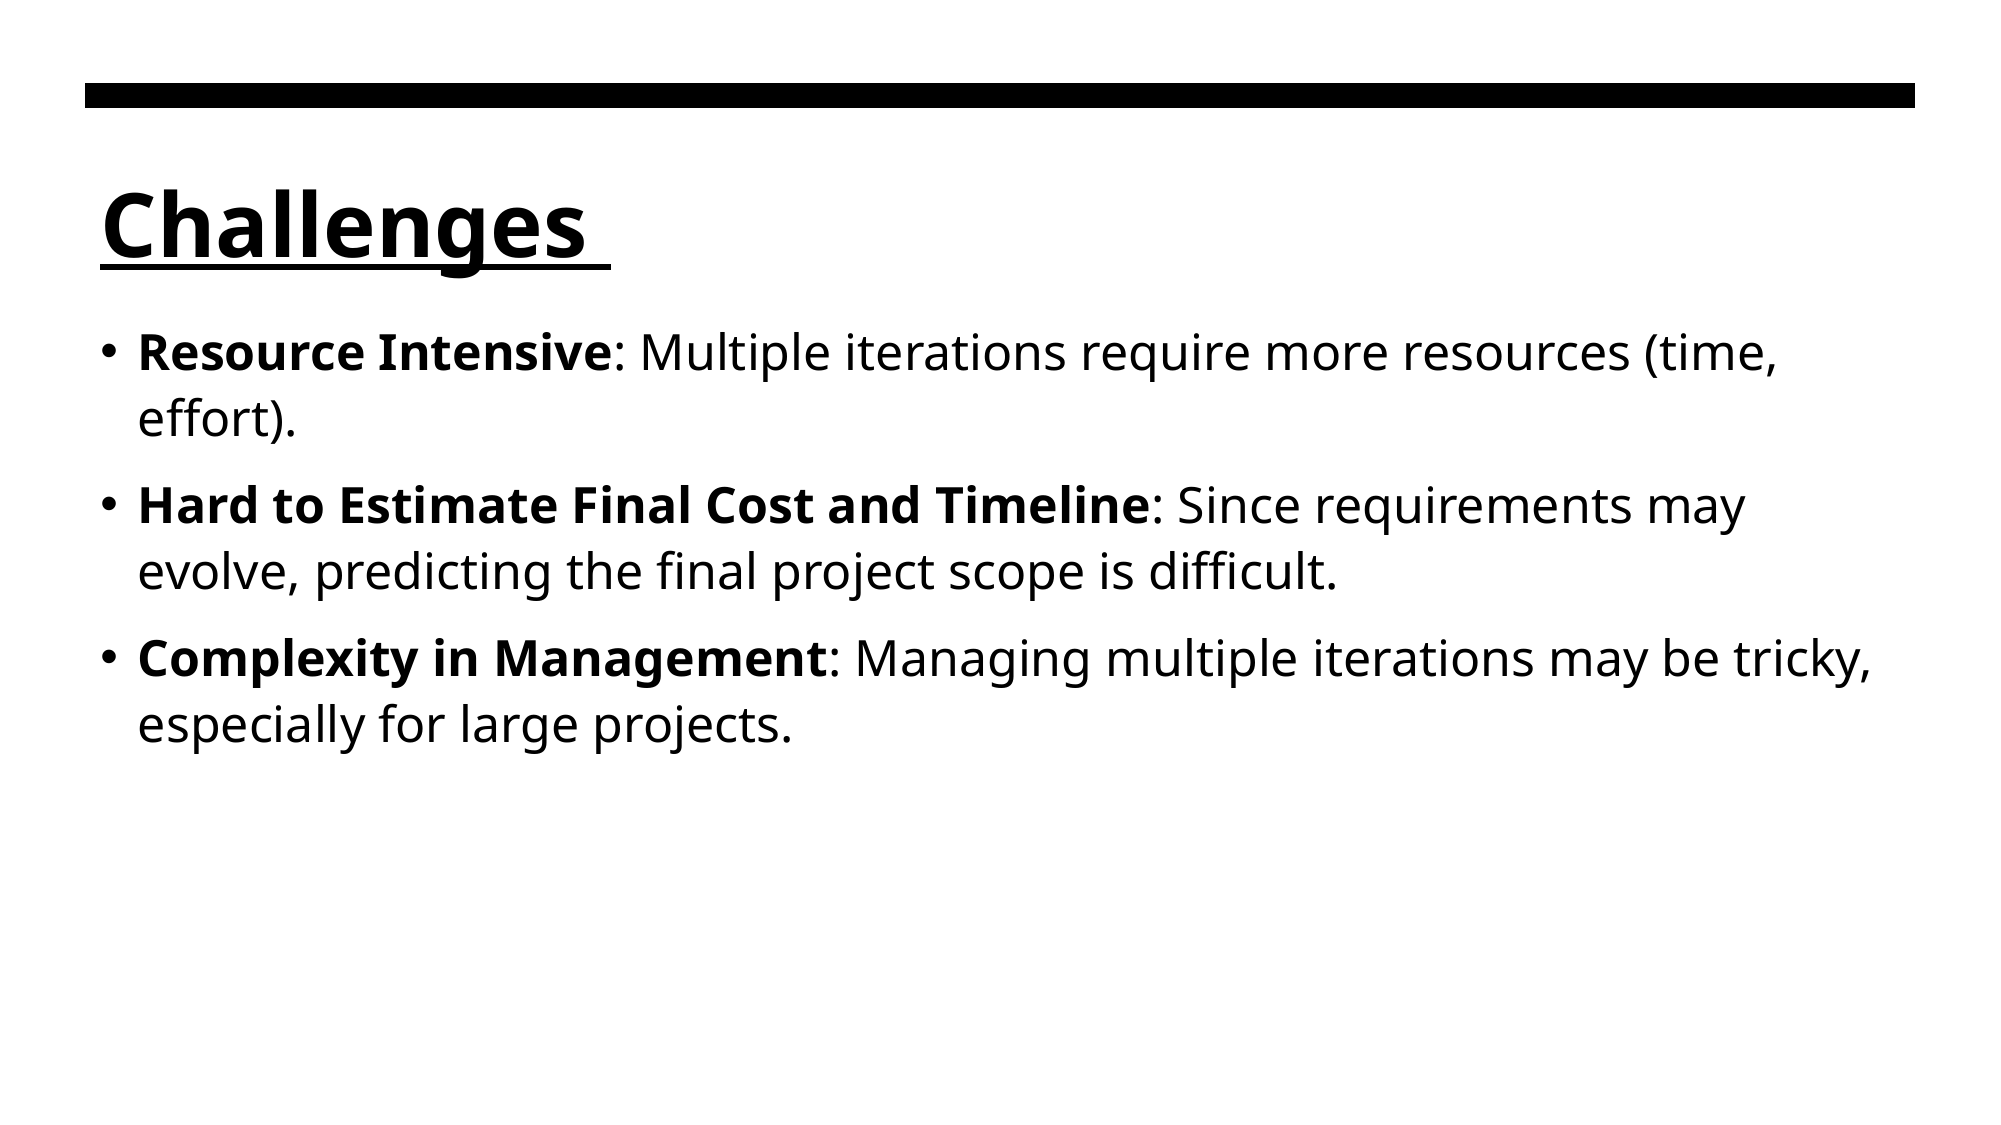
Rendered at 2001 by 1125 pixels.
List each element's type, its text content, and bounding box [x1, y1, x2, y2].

list Resource Intensive: Multiple iterations require more resources (time, effort). Hard to Estimate Final Cost and Timeline: Since requirements may evolve, predicting the final project scope is difficult. Complexity in Management: Managing multiple iterations may be tricky, especially for large projects. [85, 307, 1916, 1041]
title Challenges [85, 160, 1916, 283]
